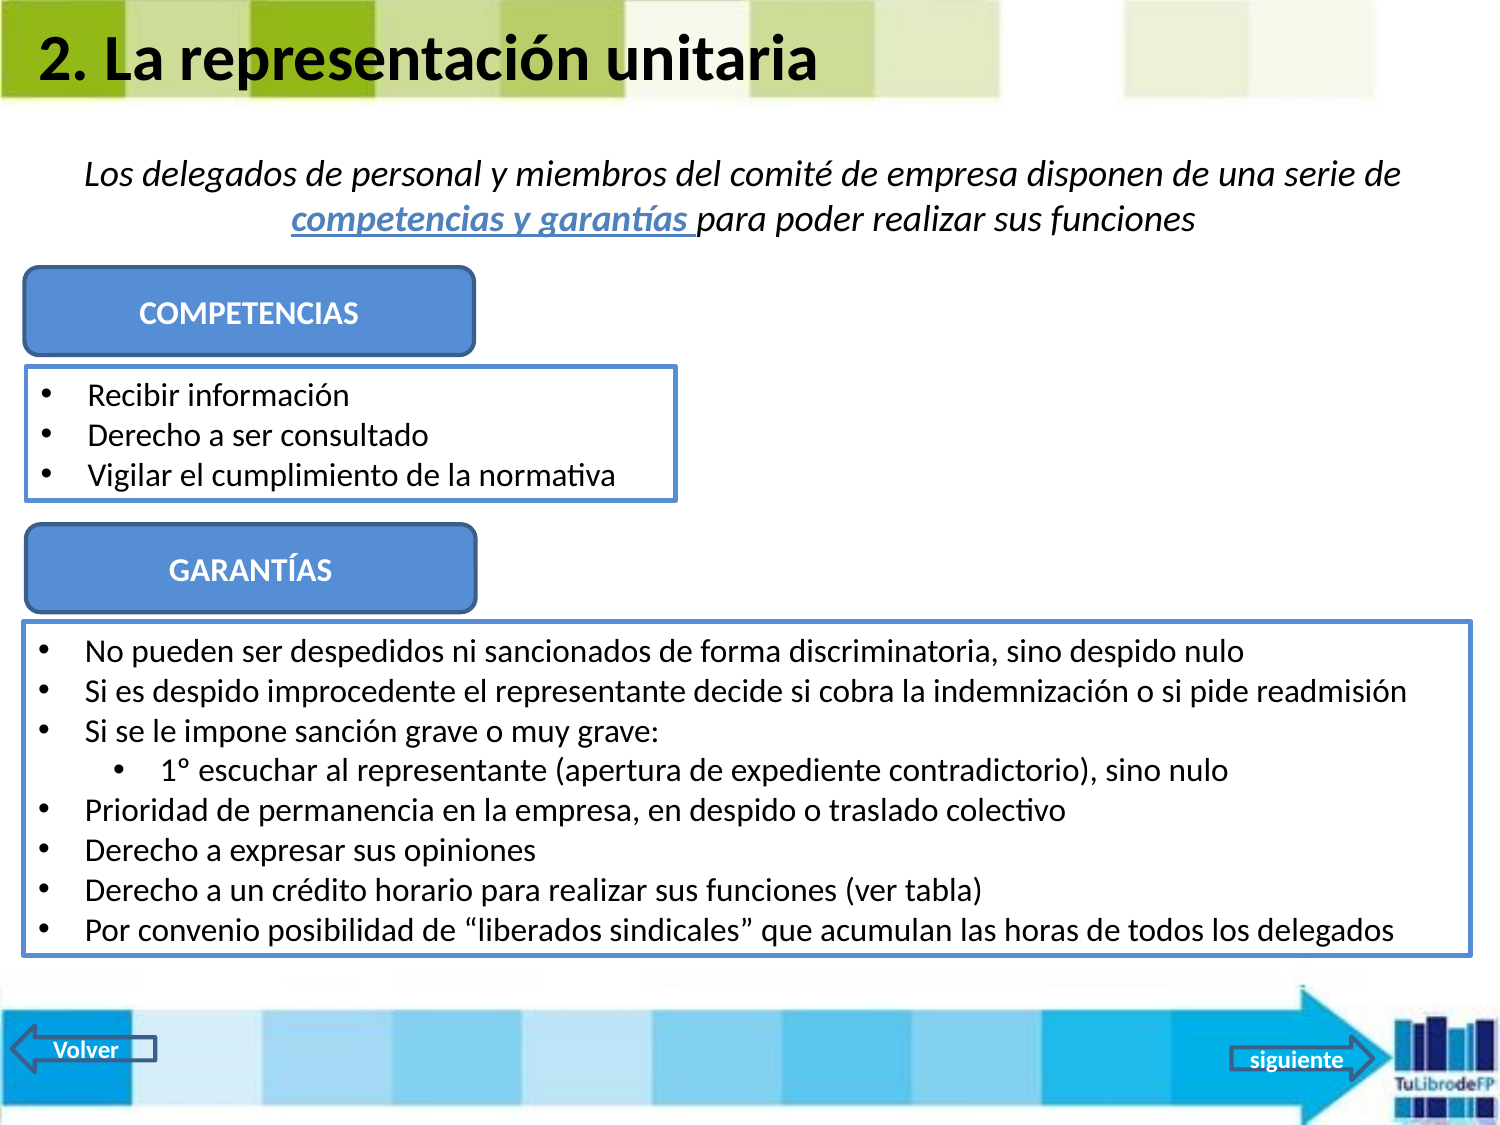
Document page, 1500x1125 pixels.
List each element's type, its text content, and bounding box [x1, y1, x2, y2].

text_box Recibir información Derecho a ser consultado Vigilar el cumplimiento de la normativa [25, 366, 676, 501]
text_box siguiente [1229, 1034, 1376, 1083]
text_box Los delegados de personal y miembros del comité de empresa disponen de una serie de competencias y garantías para poder realizar sus funciones [33, 141, 1454, 247]
text_box GARANTÍAS [23, 522, 478, 615]
text_box Volver [9, 1023, 158, 1074]
text_box No pueden ser despedidos ni sancionados de forma discriminatoria, sino despido nulo Si es despido improcedente el representante decide si cobra la indemnización o si pide readmisión Si se le impone sanción grave o muy grave: 1º escuchar al representante (apertura de expediente contradictorio), sino nulo Prioridad de permanencia en la empresa, en despido o traslado colectivo Derecho a expresar sus opiniones Derecho a un crédito horario para realizar sus funciones (ver tabla) Por convenio posibilidad de “liberados sindicales” que acumulan las horas de todos los delegados [23, 621, 1471, 956]
picture [0, 0, 1500, 1125]
text_box 2. La representación unitaria [23, 6, 1500, 102]
text_box COMPETENCIAS [22, 265, 477, 358]
